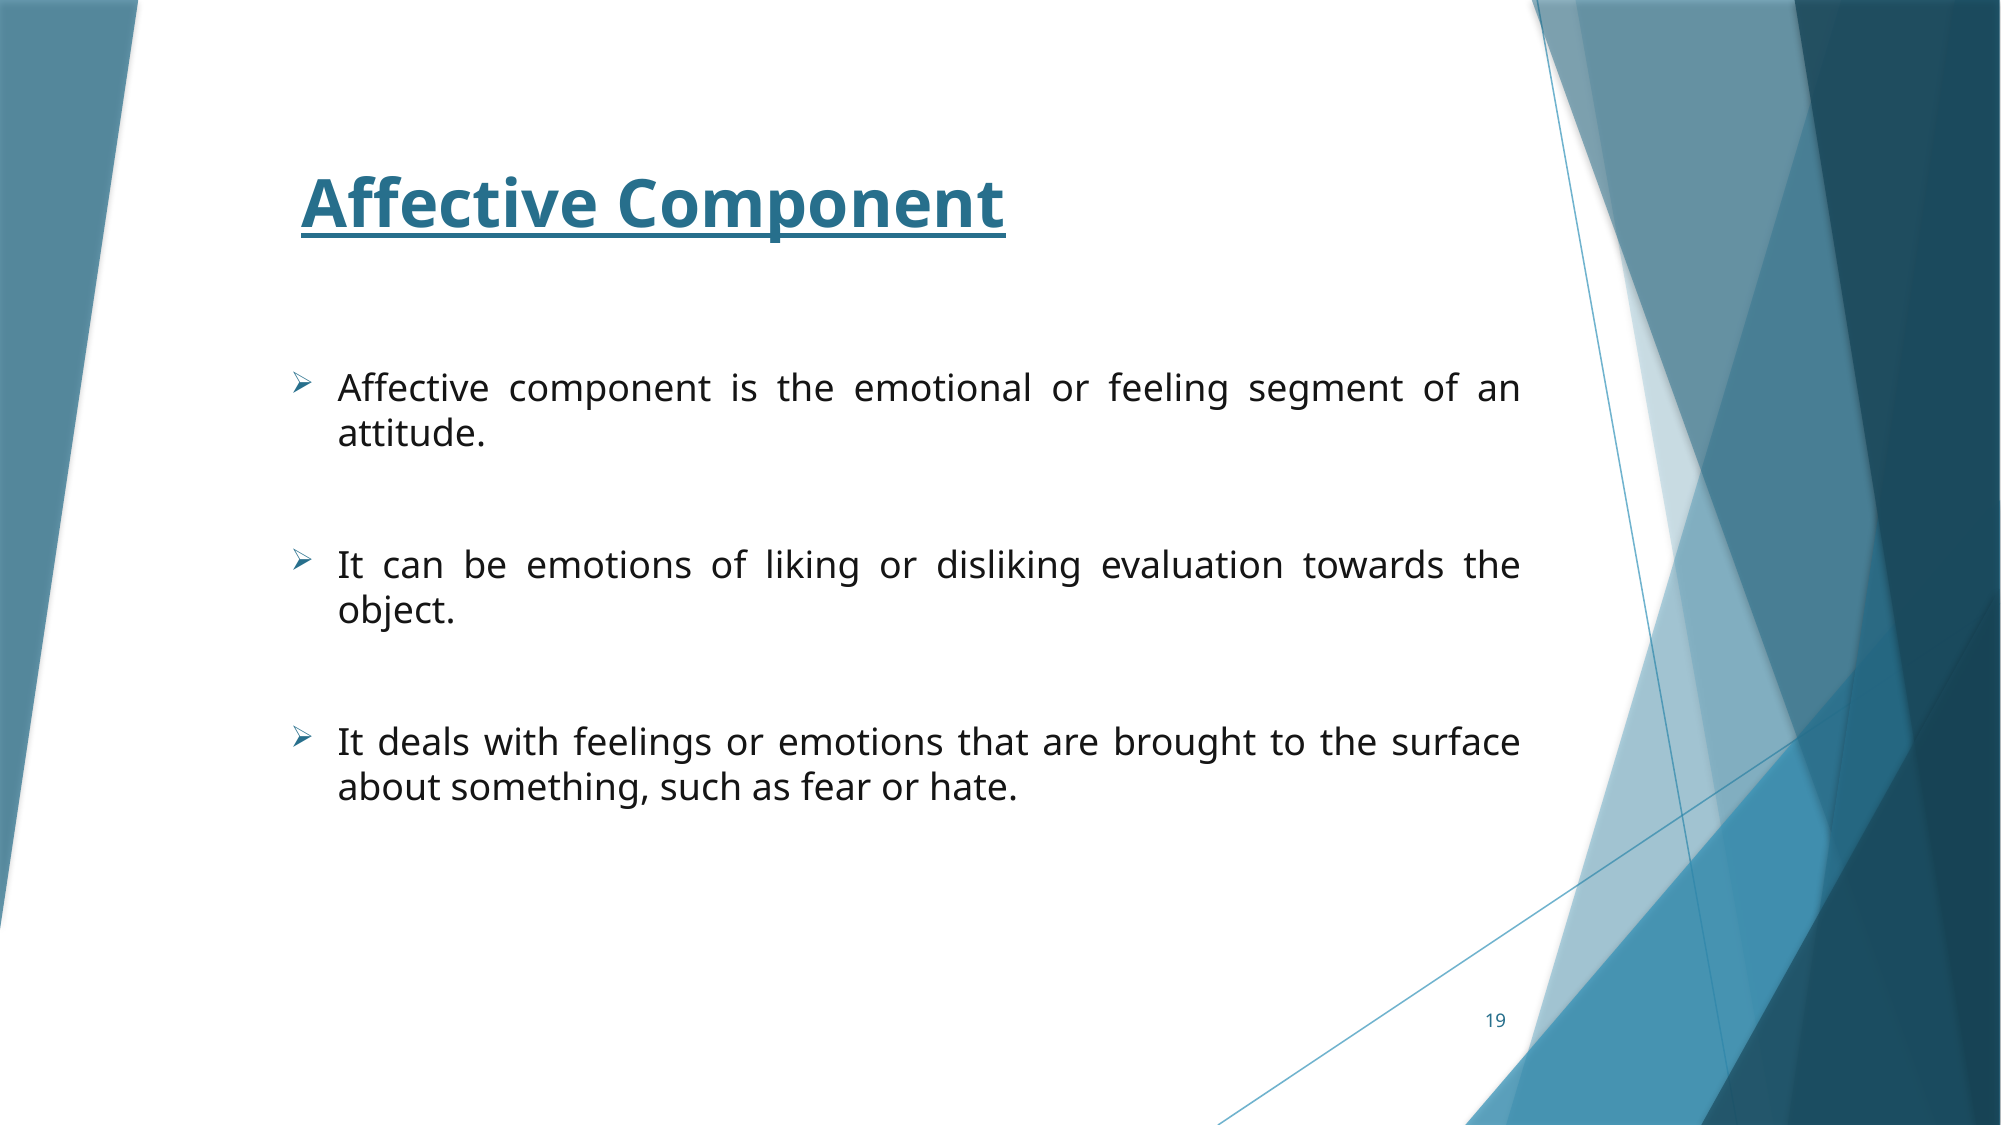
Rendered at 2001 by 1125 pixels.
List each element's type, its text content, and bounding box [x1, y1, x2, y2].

title Affective Component [286, 135, 1538, 249]
slide_number 19 [1409, 991, 1522, 1051]
subtitle Affective component is the emotional or feeling segment of an attitude. It can be emotions of liking or disliking evaluation towards the object. It deals with feelings or emotions that are brought to the surface about something, such as fear or hate. [275, 356, 1538, 915]
